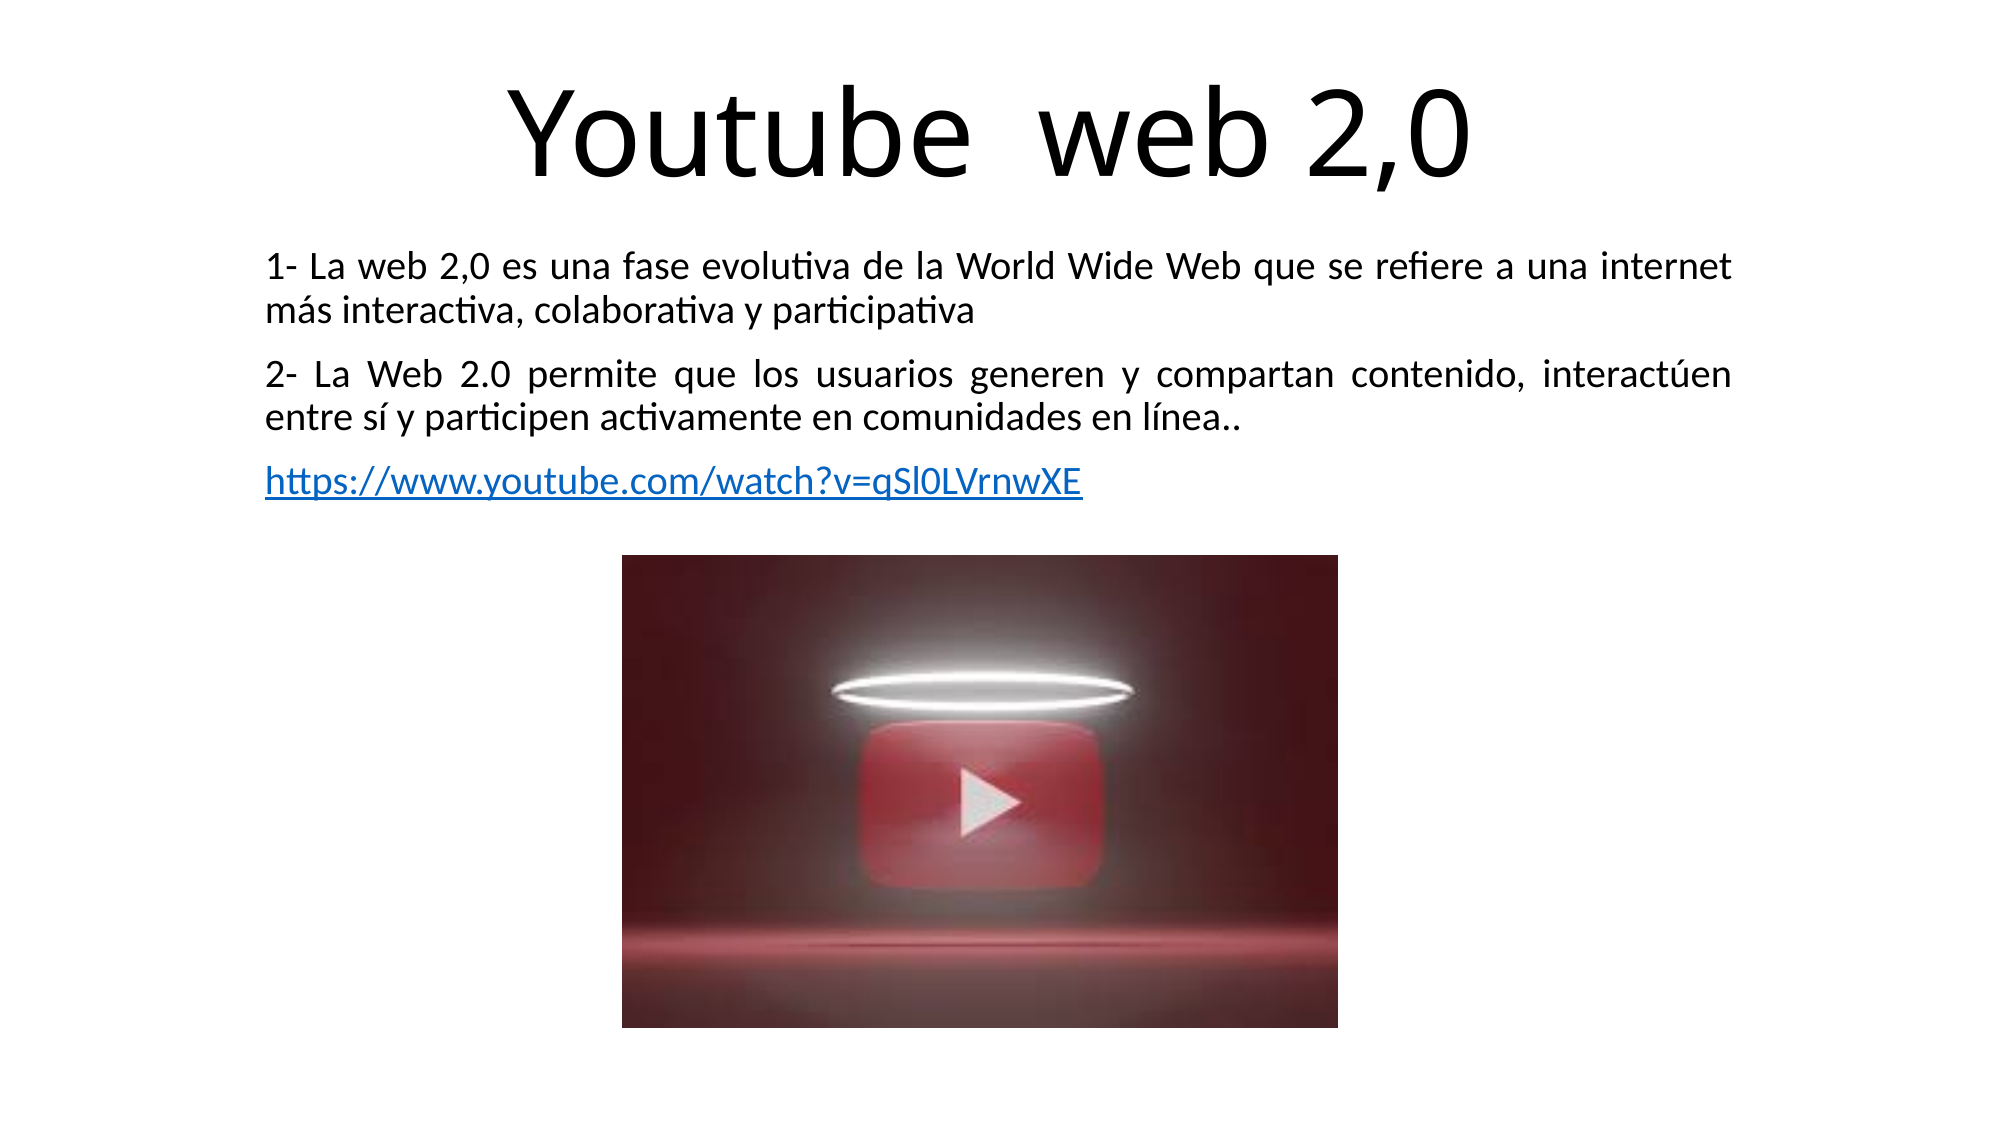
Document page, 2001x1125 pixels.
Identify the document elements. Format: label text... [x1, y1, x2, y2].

title Youtube web 2,0 [231, 65, 1750, 210]
picture [621, 555, 1338, 1028]
subtitle 1- La web 2,0 es una fase evolutiva de la World Wide Web que se refiere a una internet más interactiva, colaborativa y participativa 2- La Web 2.0 permite que los usuarios generen y compartan contenido, interactúen entre sí y participen activamente en comunidades en línea.. https://www.youtube.com/watch?v=qSl0LVrnwXE [249, 237, 1750, 512]
